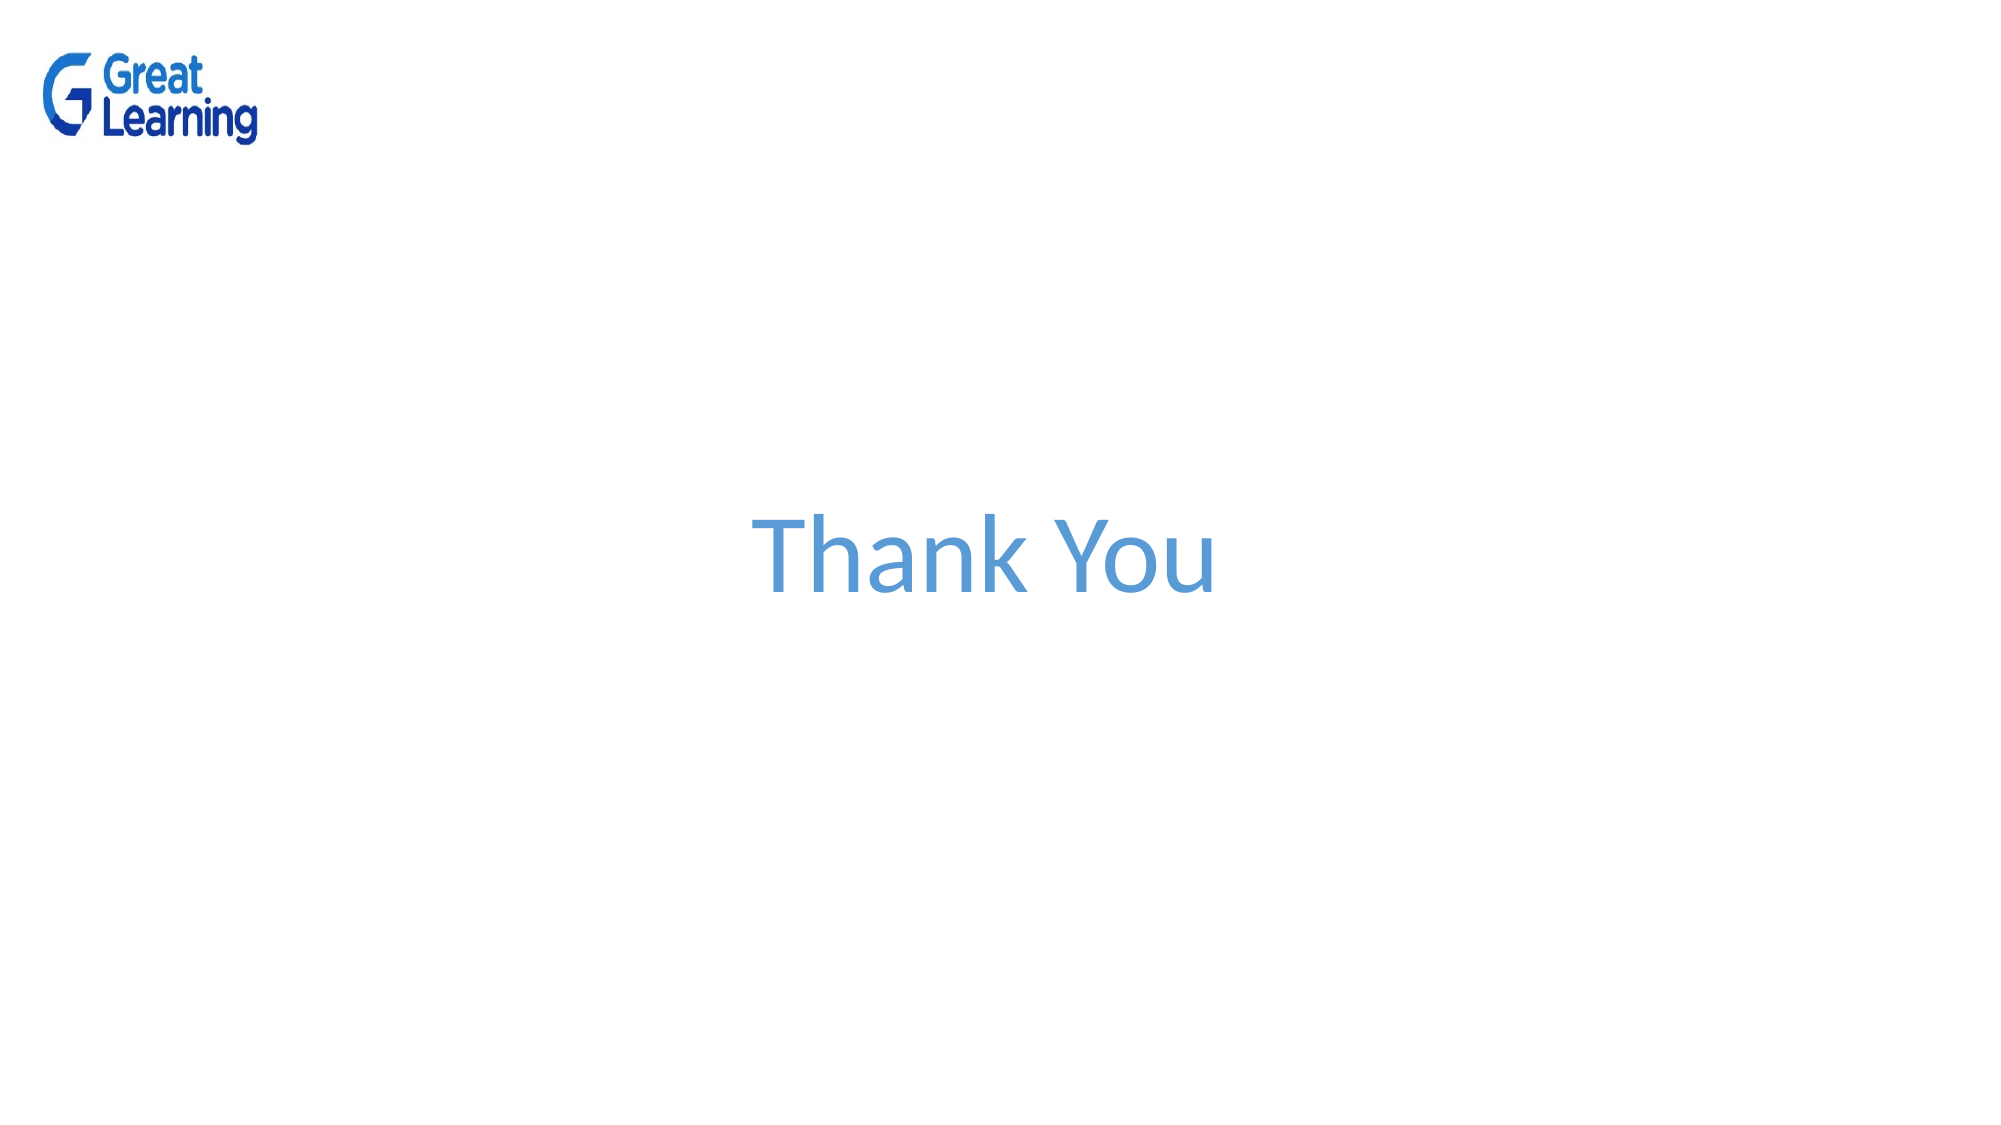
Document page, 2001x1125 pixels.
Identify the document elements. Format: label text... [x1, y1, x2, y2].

text_box Thank You [736, 472, 1235, 623]
picture [11, 0, 288, 165]
